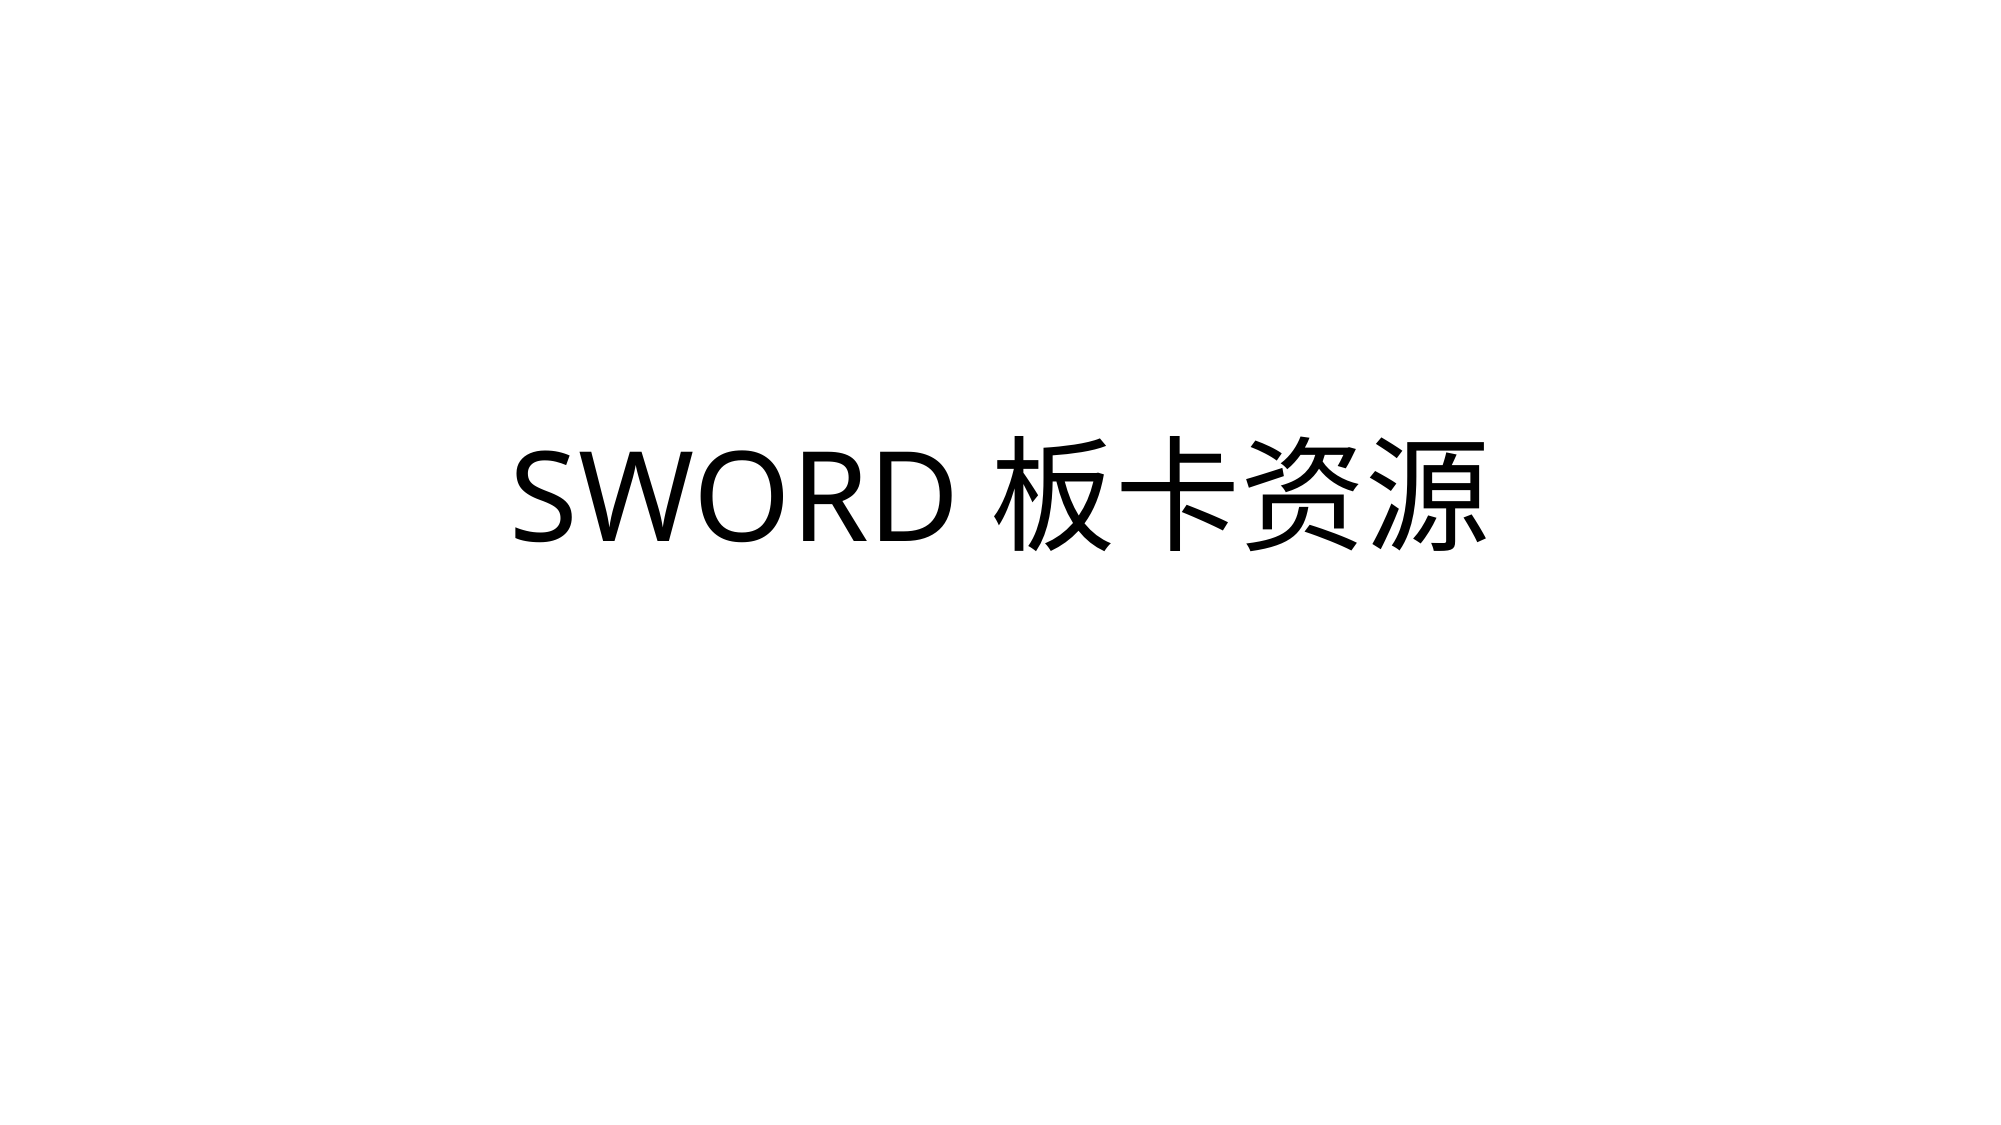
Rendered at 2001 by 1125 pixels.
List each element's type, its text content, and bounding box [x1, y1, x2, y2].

title SWORD板卡资源 [249, 184, 1750, 576]
